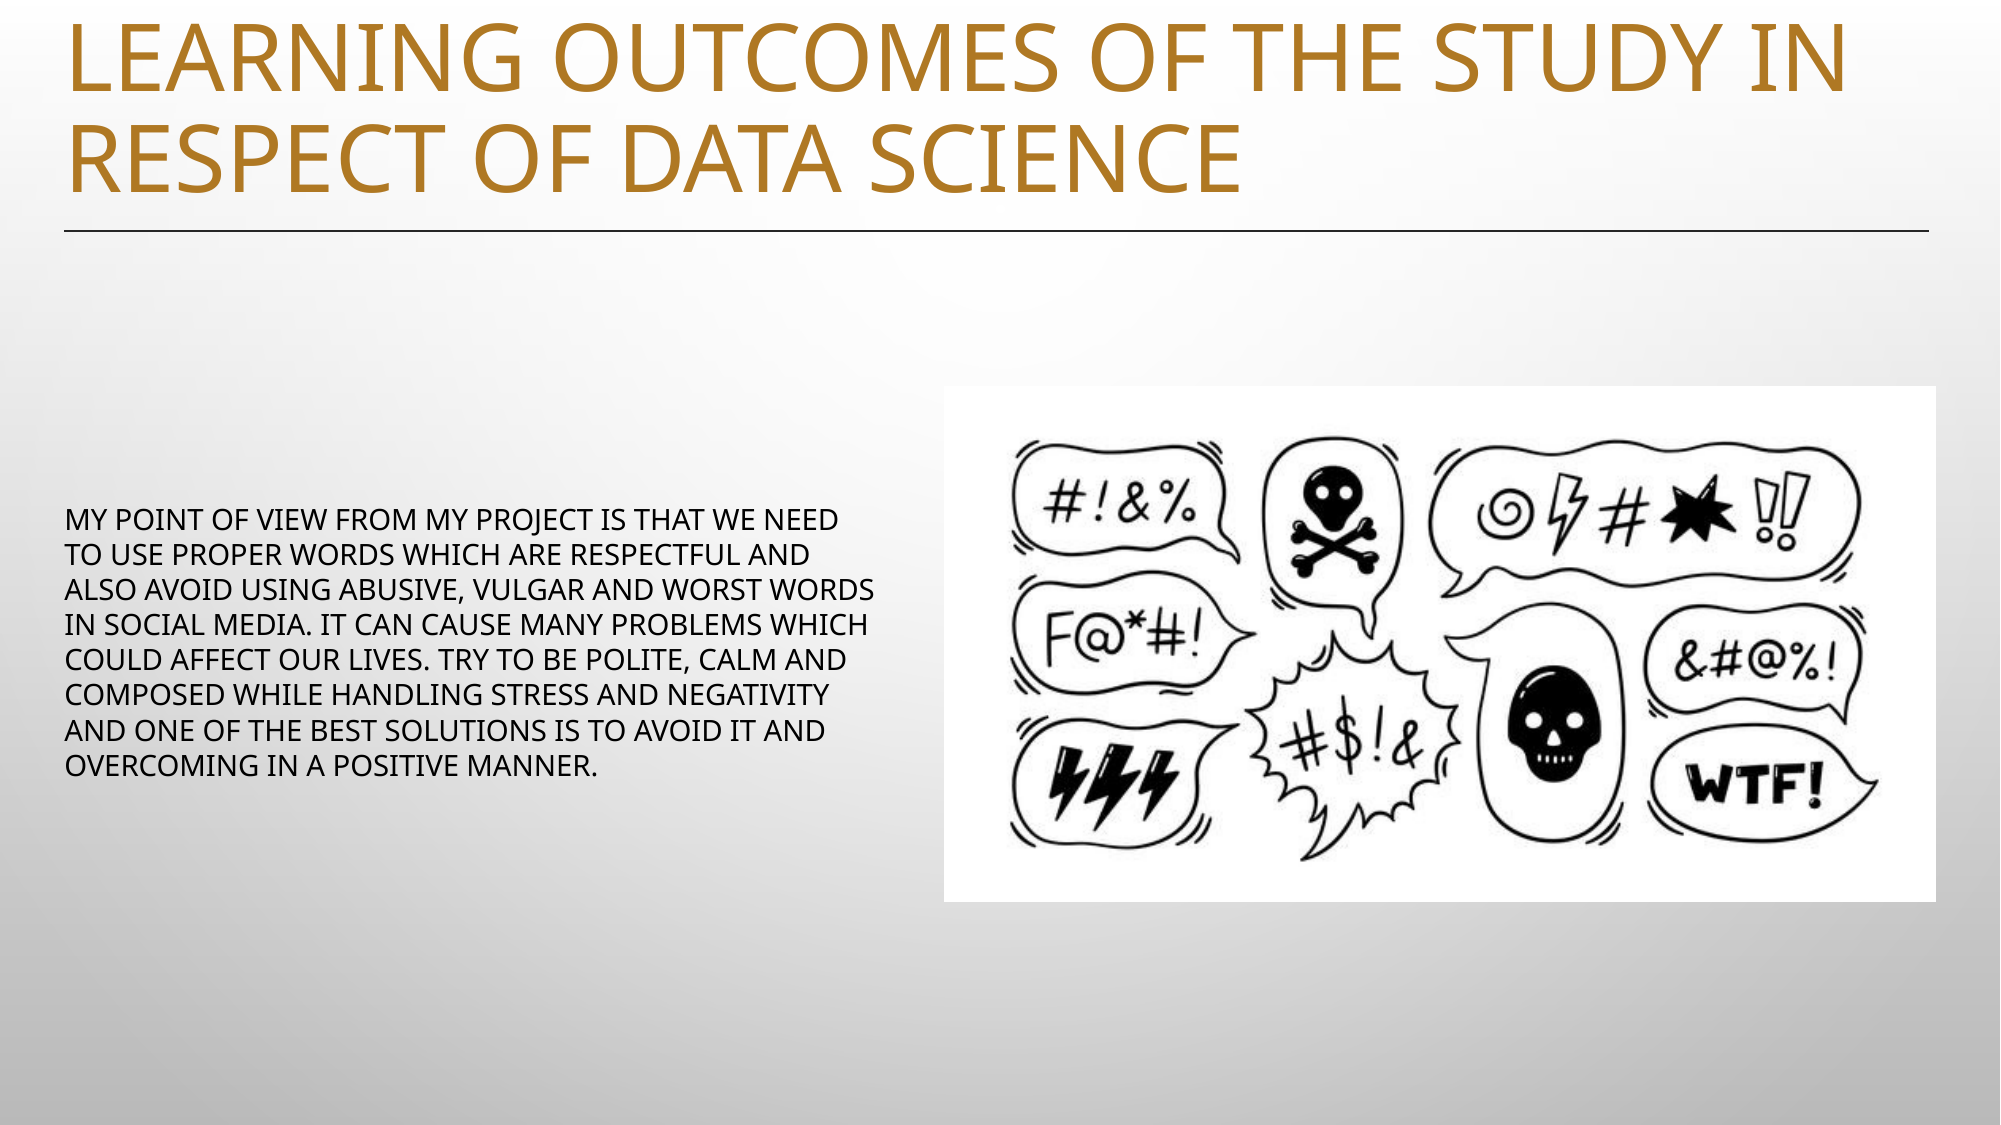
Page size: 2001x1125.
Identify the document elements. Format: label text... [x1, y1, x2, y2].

title Learning Outcomes of the Study in respect of Data Science [64, 55, 1930, 221]
picture [0, 0, 2000, 1125]
list My point of view from my project is that we need to use proper words which are respectful and also avoid using abusive, vulgar and worst words in social media. It can cause many problems which could affect our lives. Try to be polite, calm and composed while handling stress and negativity and one of the best solutions is to avoid it and overcoming in a positive manner. [64, 493, 882, 795]
